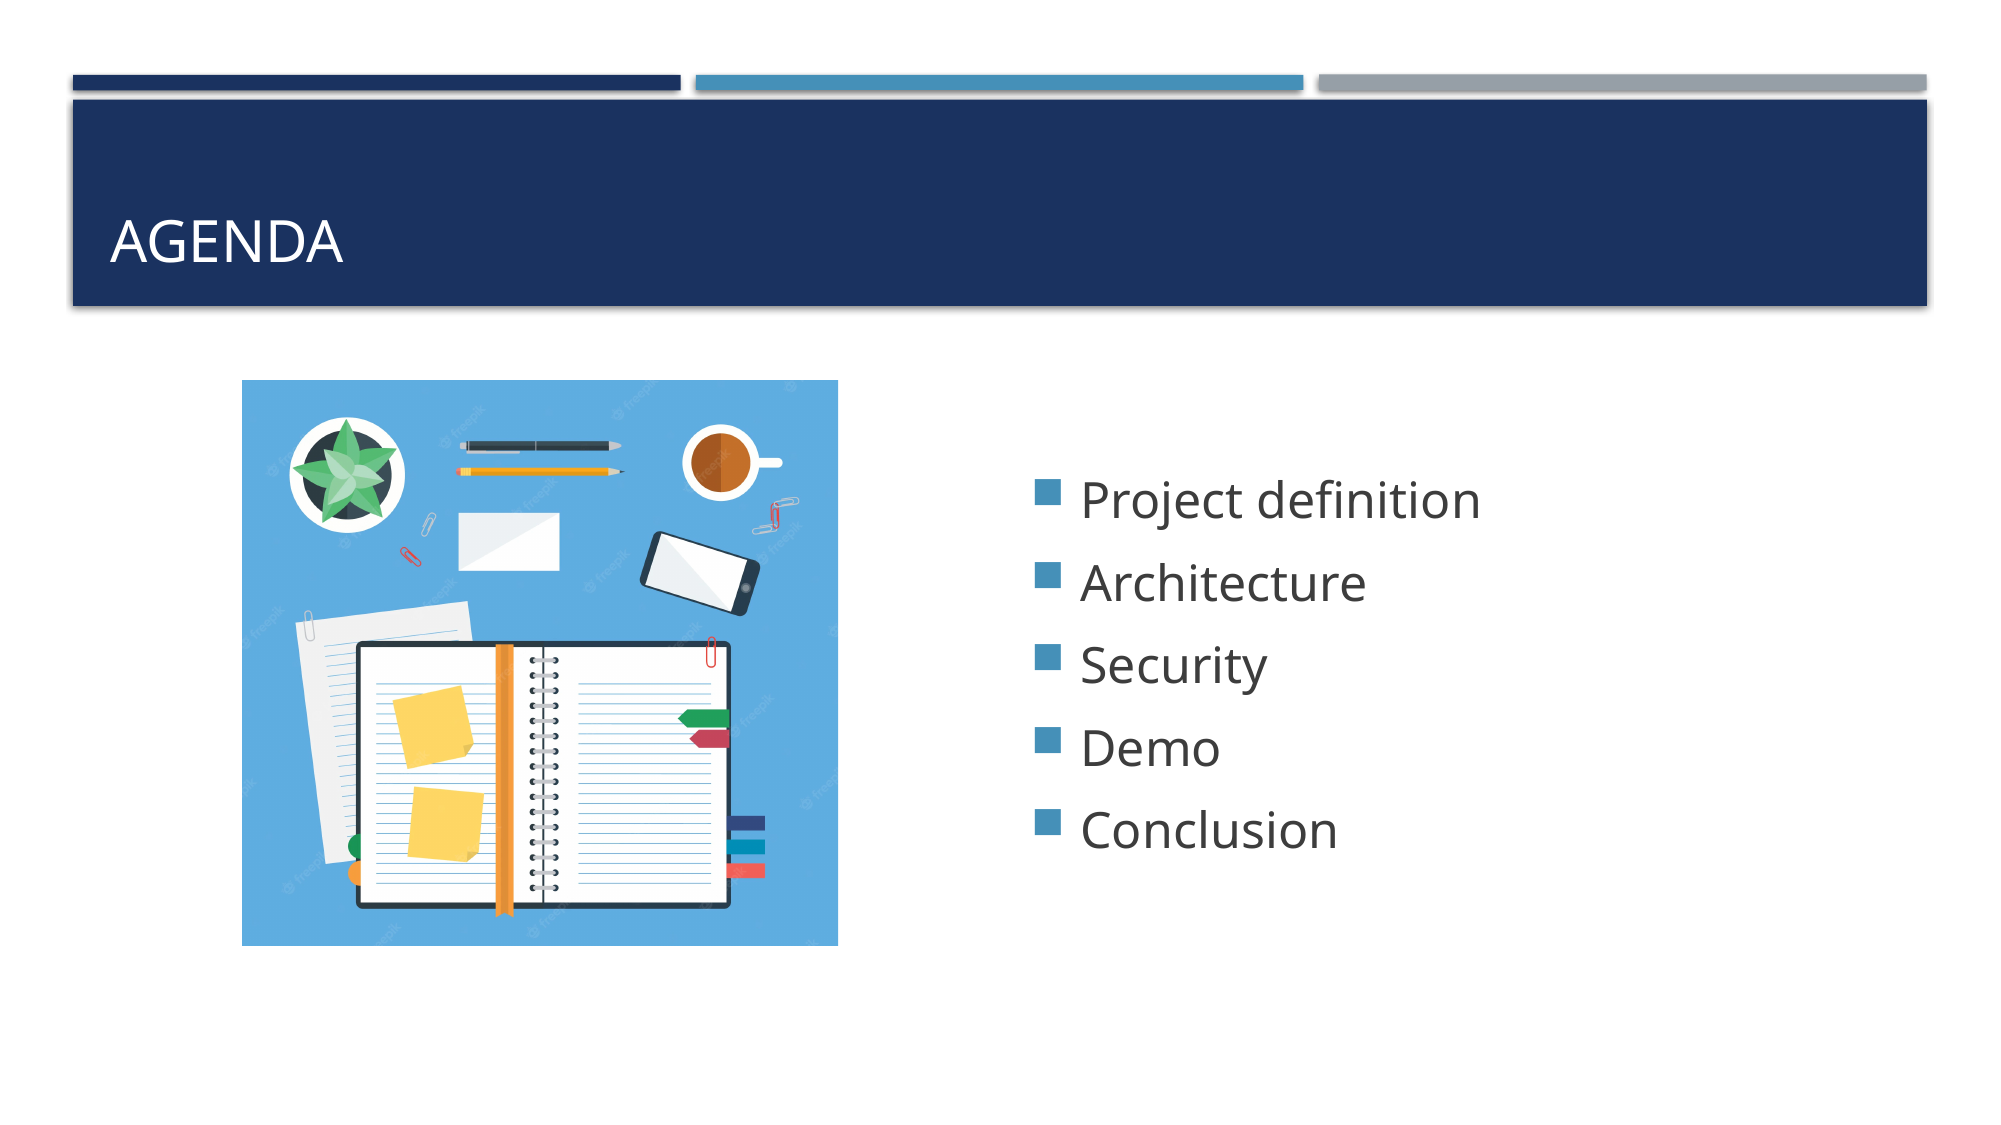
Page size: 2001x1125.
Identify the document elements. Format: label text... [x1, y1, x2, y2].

list Project definition Architecture Security Demo Conclusion [1015, 365, 1905, 962]
picture [241, 380, 839, 947]
title AGENDA [95, 119, 1905, 282]
